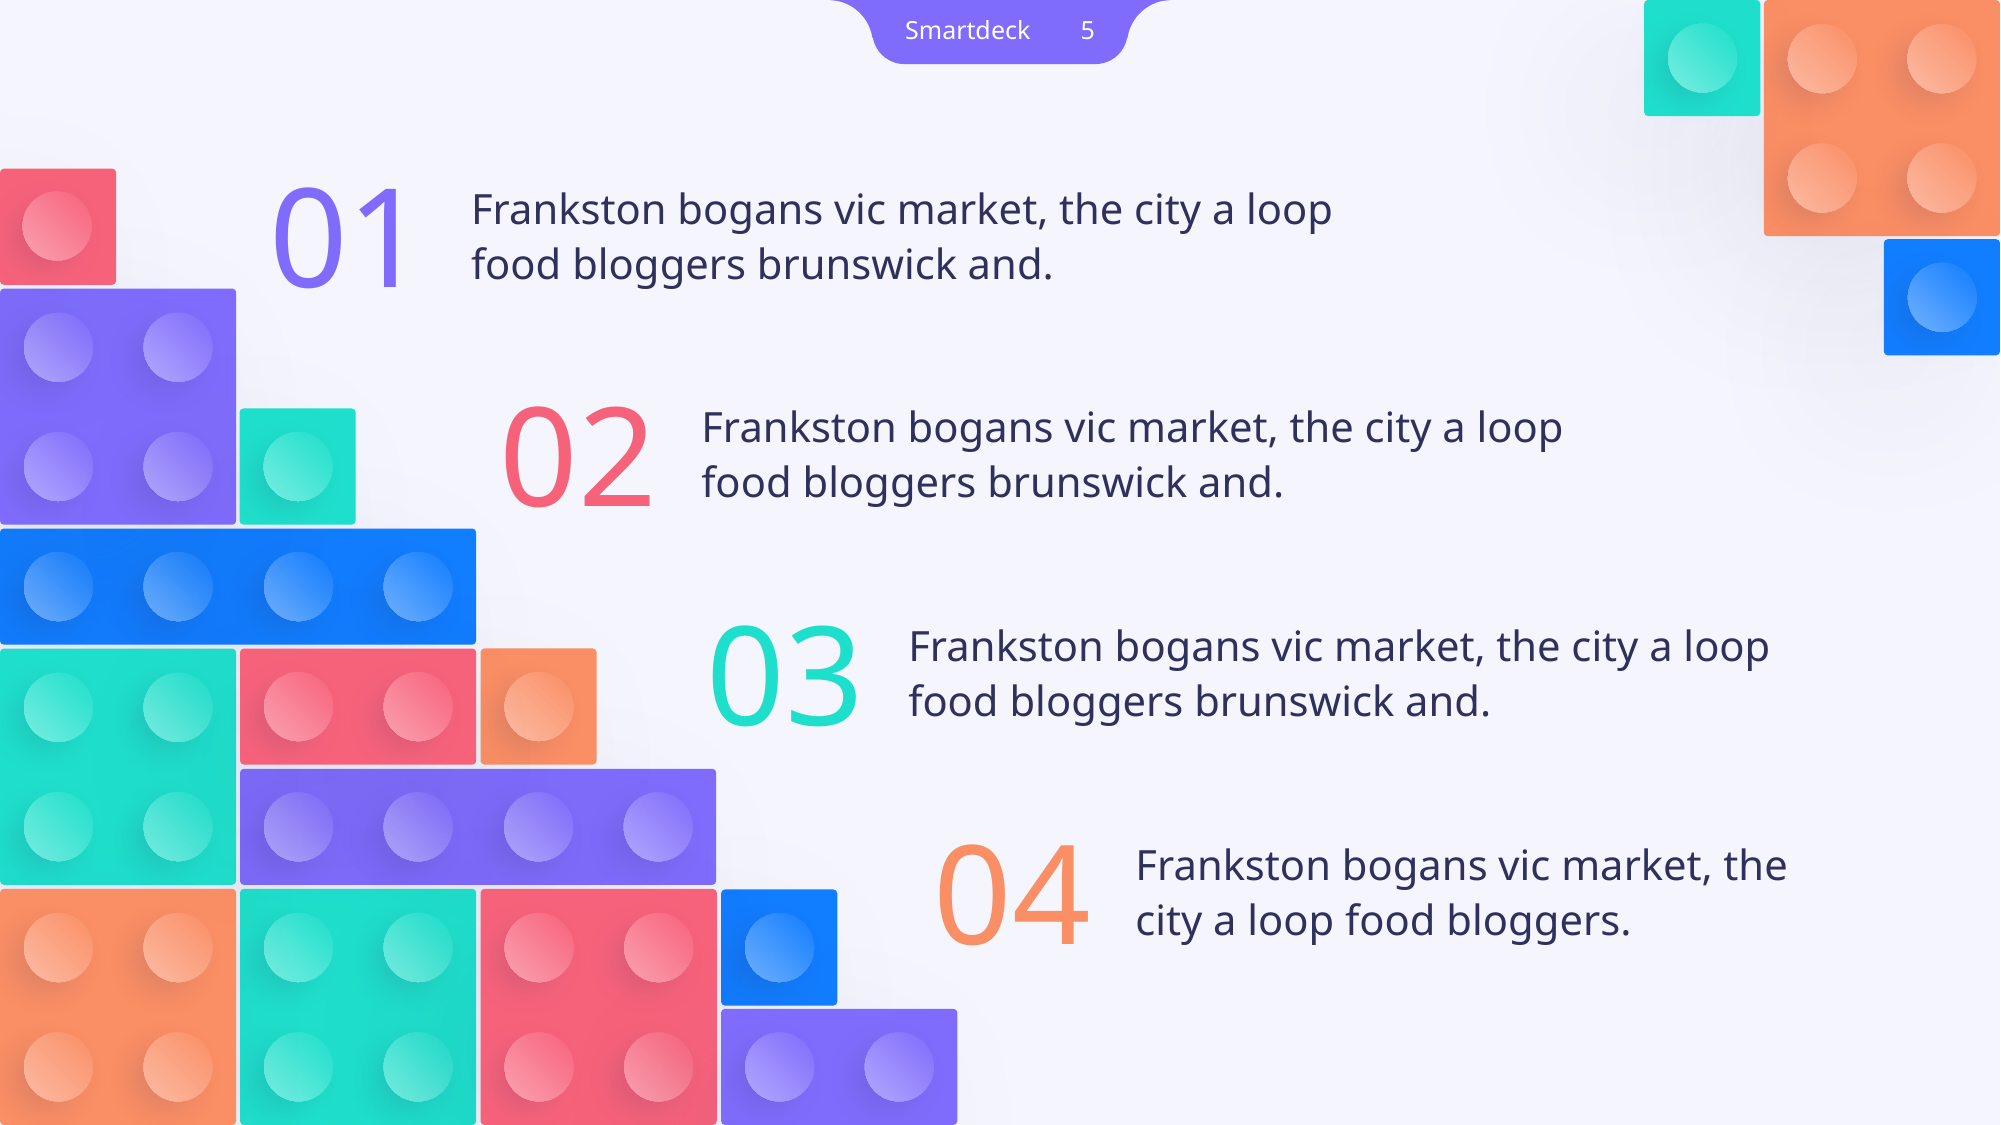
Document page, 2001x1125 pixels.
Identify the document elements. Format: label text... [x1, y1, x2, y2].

text_box Frankston bogans vic market, the city a loop food bloggers brunswick and. [456, 170, 1421, 295]
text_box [721, 889, 838, 1006]
text_box Frankston bogans vic market, the city a loop food bloggers brunswick and. [893, 607, 1859, 733]
text_box 04 [837, 799, 1106, 980]
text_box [239, 768, 717, 885]
text_box Frankston bogans vic market, the city a loop food bloggers brunswick and. [686, 388, 1652, 514]
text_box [480, 648, 597, 765]
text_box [1644, 0, 1761, 117]
text_box Frankston bogans vic market, the city a loop food bloggers. [1120, 826, 1838, 952]
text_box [240, 888, 477, 1125]
text_box 03 [610, 580, 879, 761]
text_box 01 [173, 143, 442, 323]
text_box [721, 1008, 958, 1125]
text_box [1763, 0, 2000, 237]
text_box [0, 288, 237, 525]
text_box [480, 888, 717, 1125]
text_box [0, 888, 237, 1125]
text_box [1883, 239, 2000, 356]
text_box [0, 648, 237, 885]
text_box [240, 648, 477, 765]
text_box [0, 168, 117, 285]
text_box 02 [403, 362, 672, 542]
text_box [0, 528, 477, 645]
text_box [239, 408, 356, 525]
